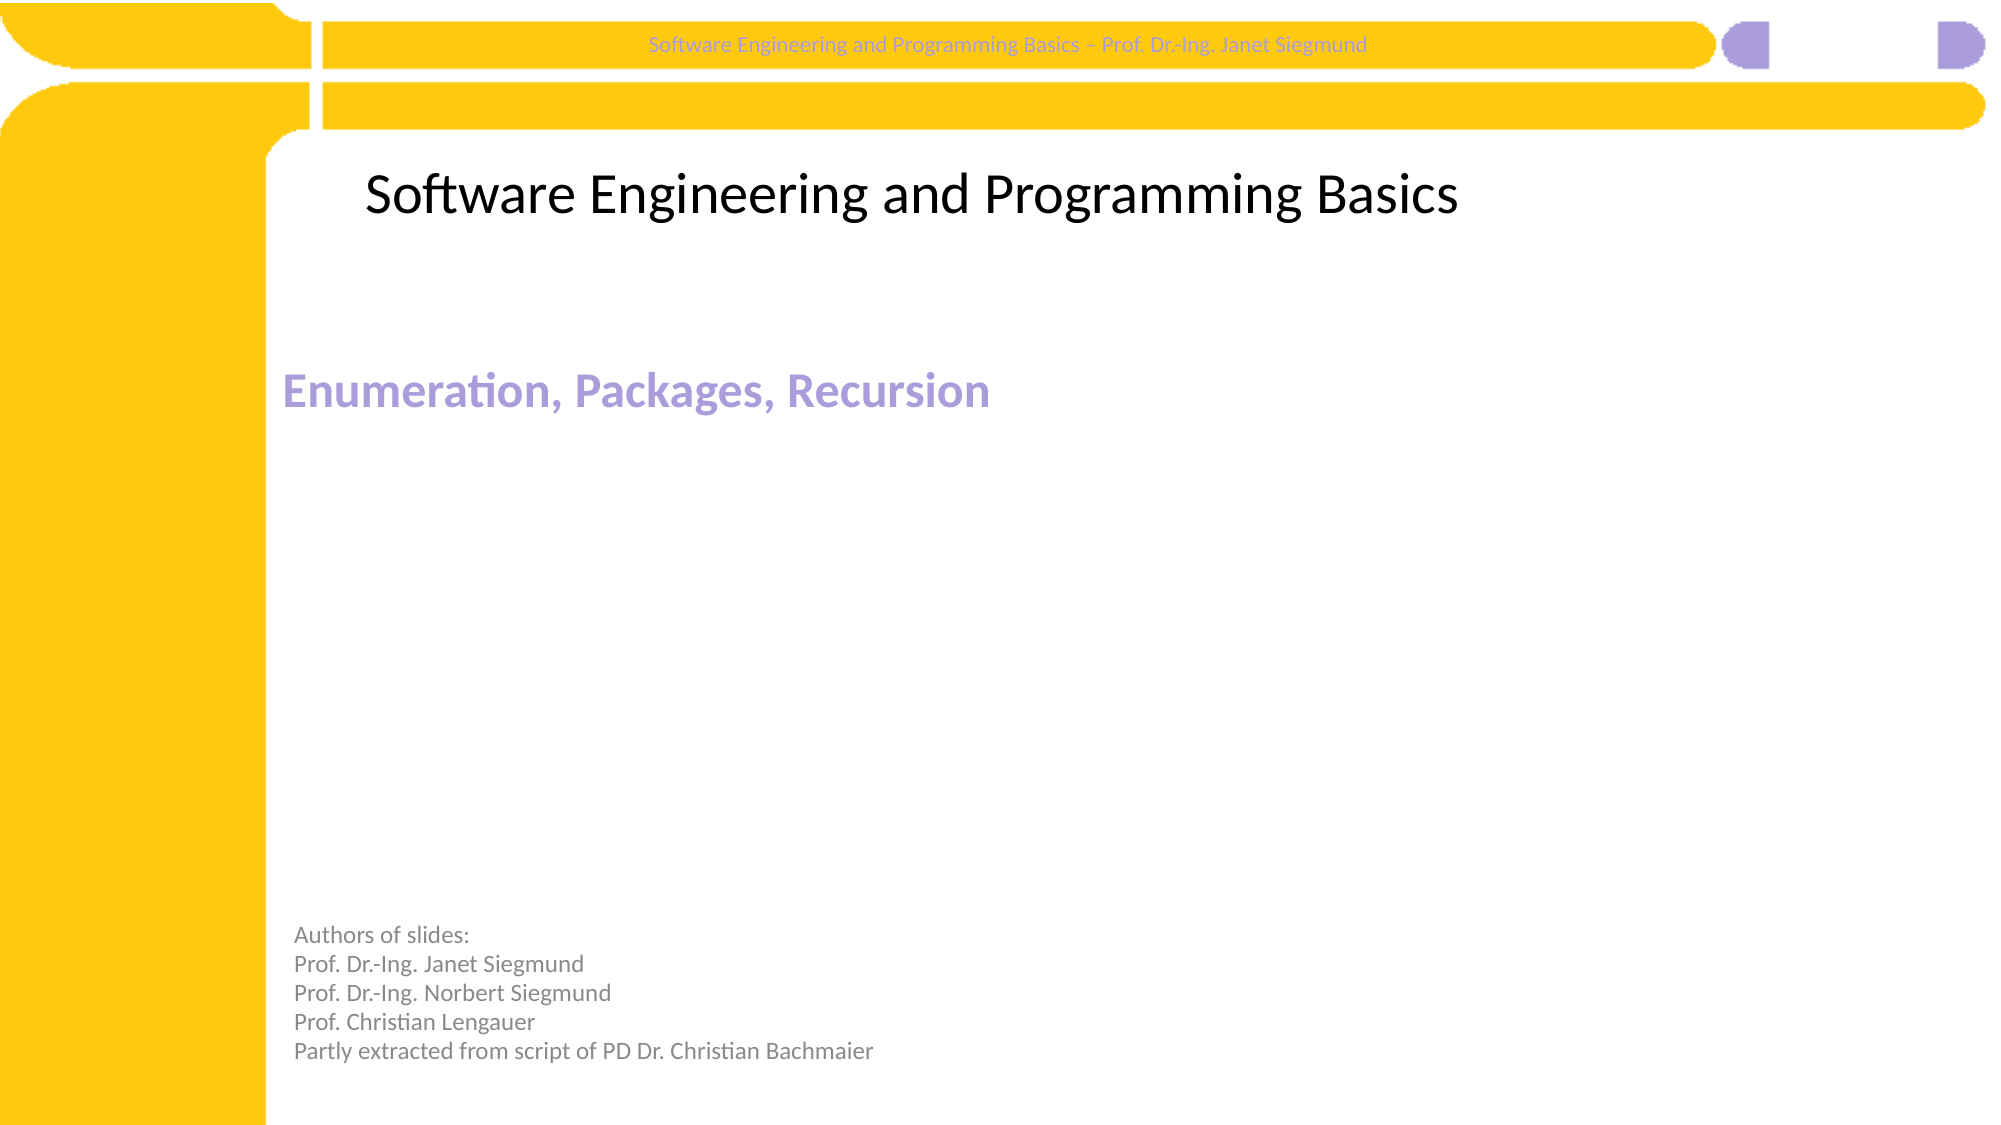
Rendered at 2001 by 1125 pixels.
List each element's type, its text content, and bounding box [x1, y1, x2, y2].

title Software Engineering and Programming Basics [350, 136, 1957, 244]
picture [0, 3, 1999, 1125]
list Enumeration, Packages, Recursion [267, 349, 1993, 1104]
text_box Authors of slides: Prof. Dr.-Ing. Janet Siegmund Prof. Dr.-Ing. Norbert Siegmund Prof. Christian Lengauer Partly extracted from script of PD Dr. Christian Bachmaier [279, 916, 1437, 1083]
